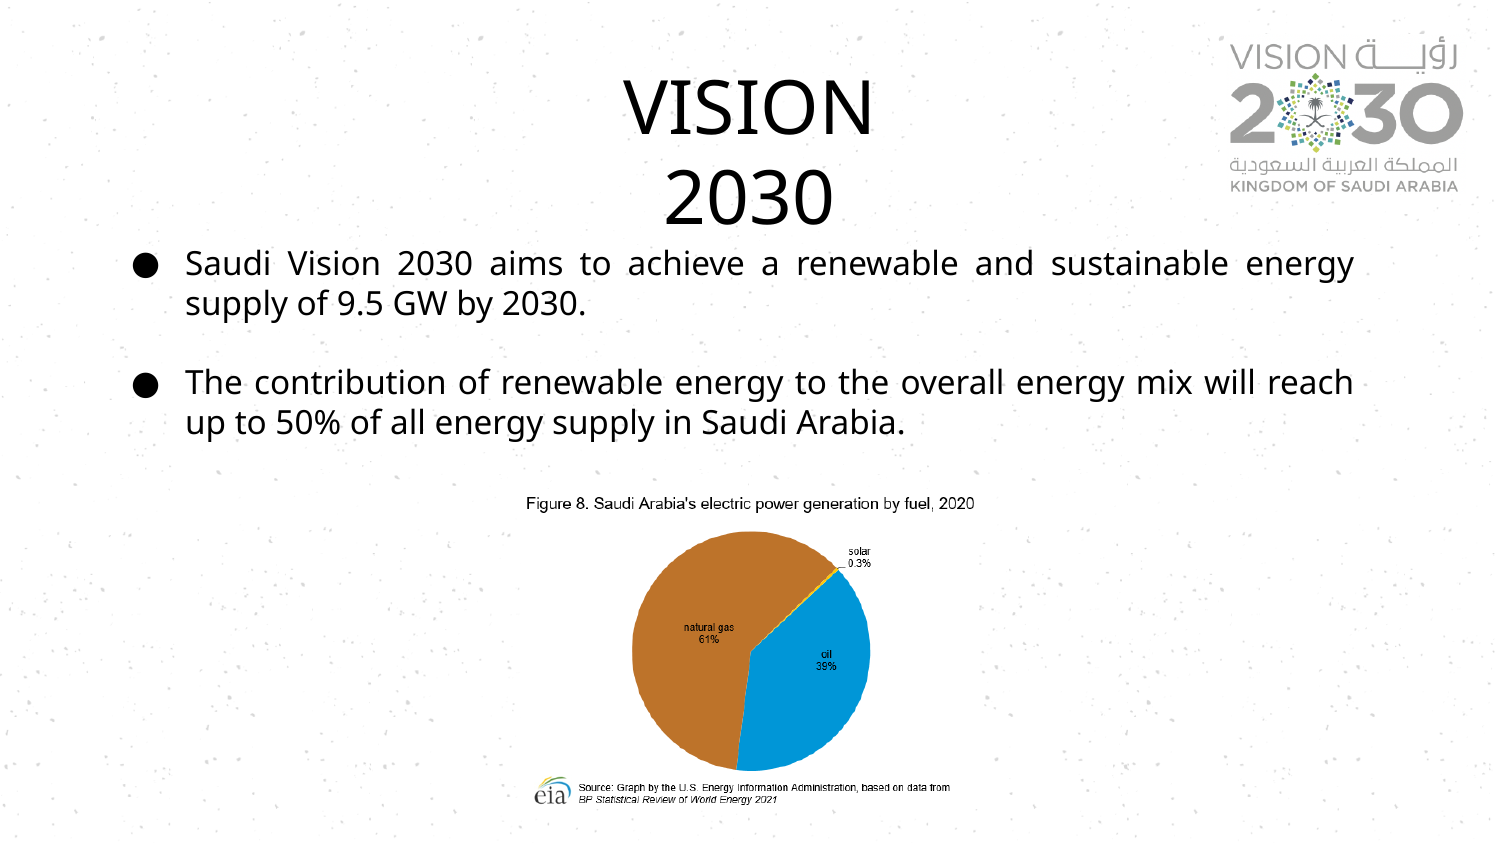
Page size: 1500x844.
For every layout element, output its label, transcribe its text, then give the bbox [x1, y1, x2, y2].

picture [0, 0, 1498, 843]
subtitle Saudi Vision 2030 aims to achieve a renewable and sustainable energy supply of 9.5 GW by 2030. The contribution of renewable energy to the overall energy mix will reach up to 50% of all energy supply in Saudi Arabia. [95, 226, 1372, 454]
title VISION 2030 [522, 44, 978, 159]
